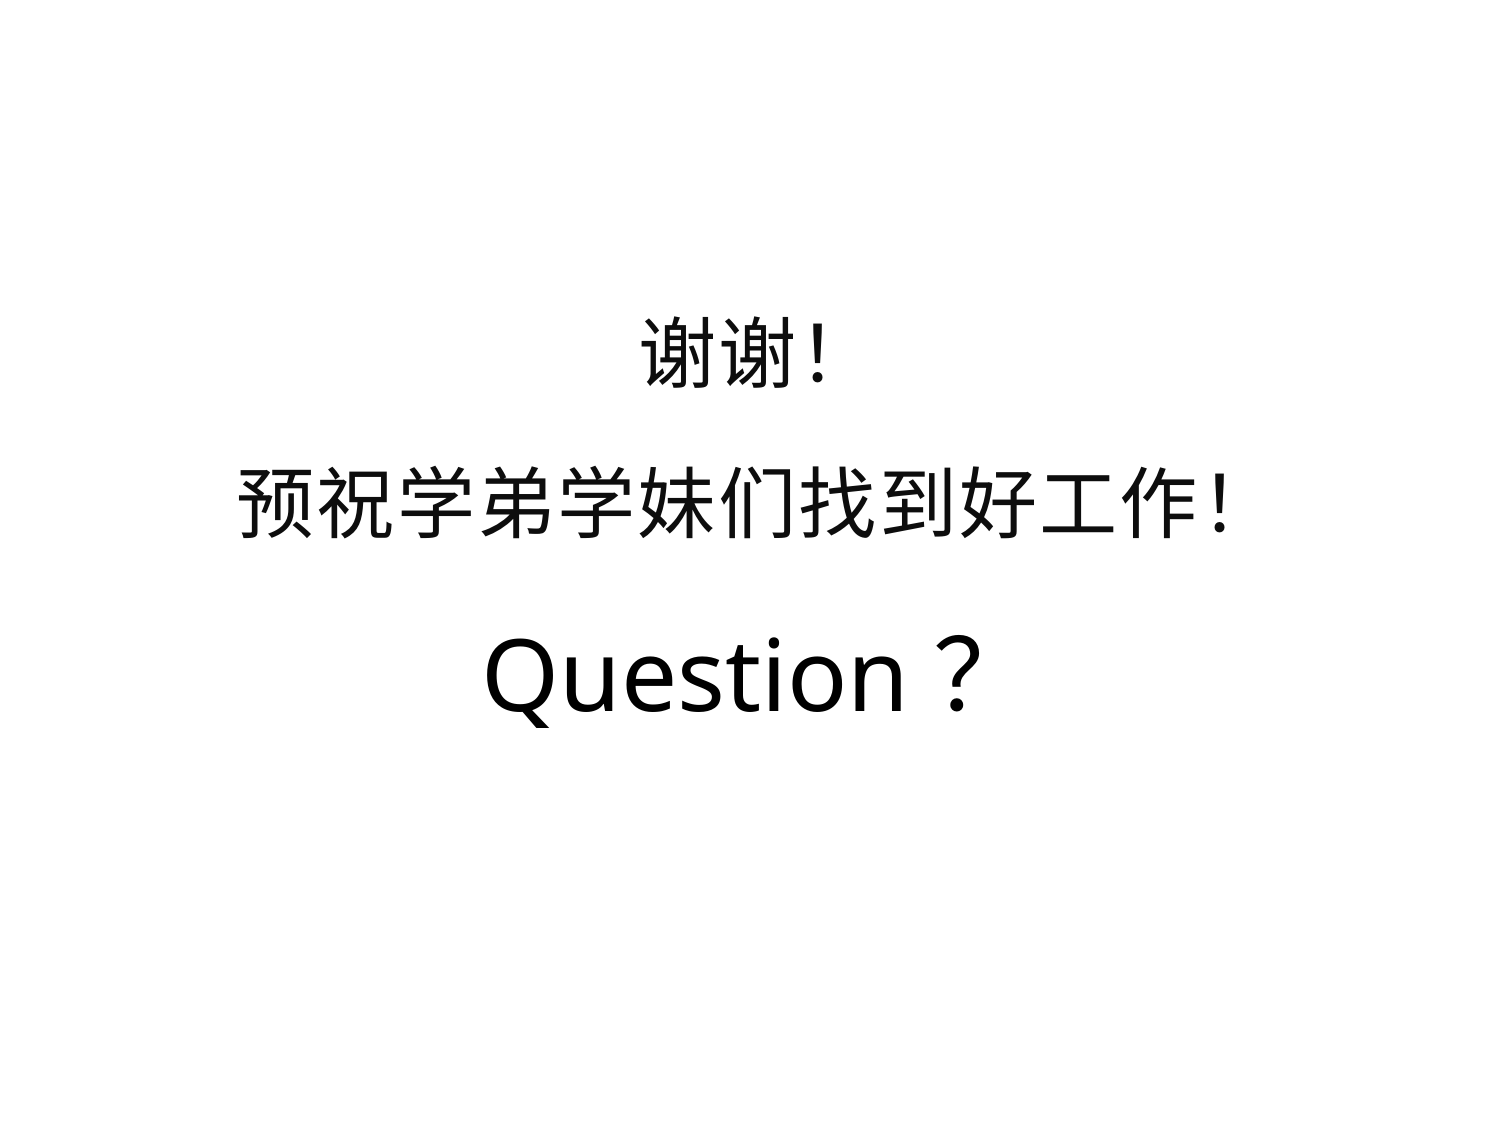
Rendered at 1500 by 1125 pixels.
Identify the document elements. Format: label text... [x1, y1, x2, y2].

text_box Question？ [141, 568, 1375, 774]
text_box 谢谢！ 预祝学弟学妹们找到好工作！ [195, 315, 1321, 514]
